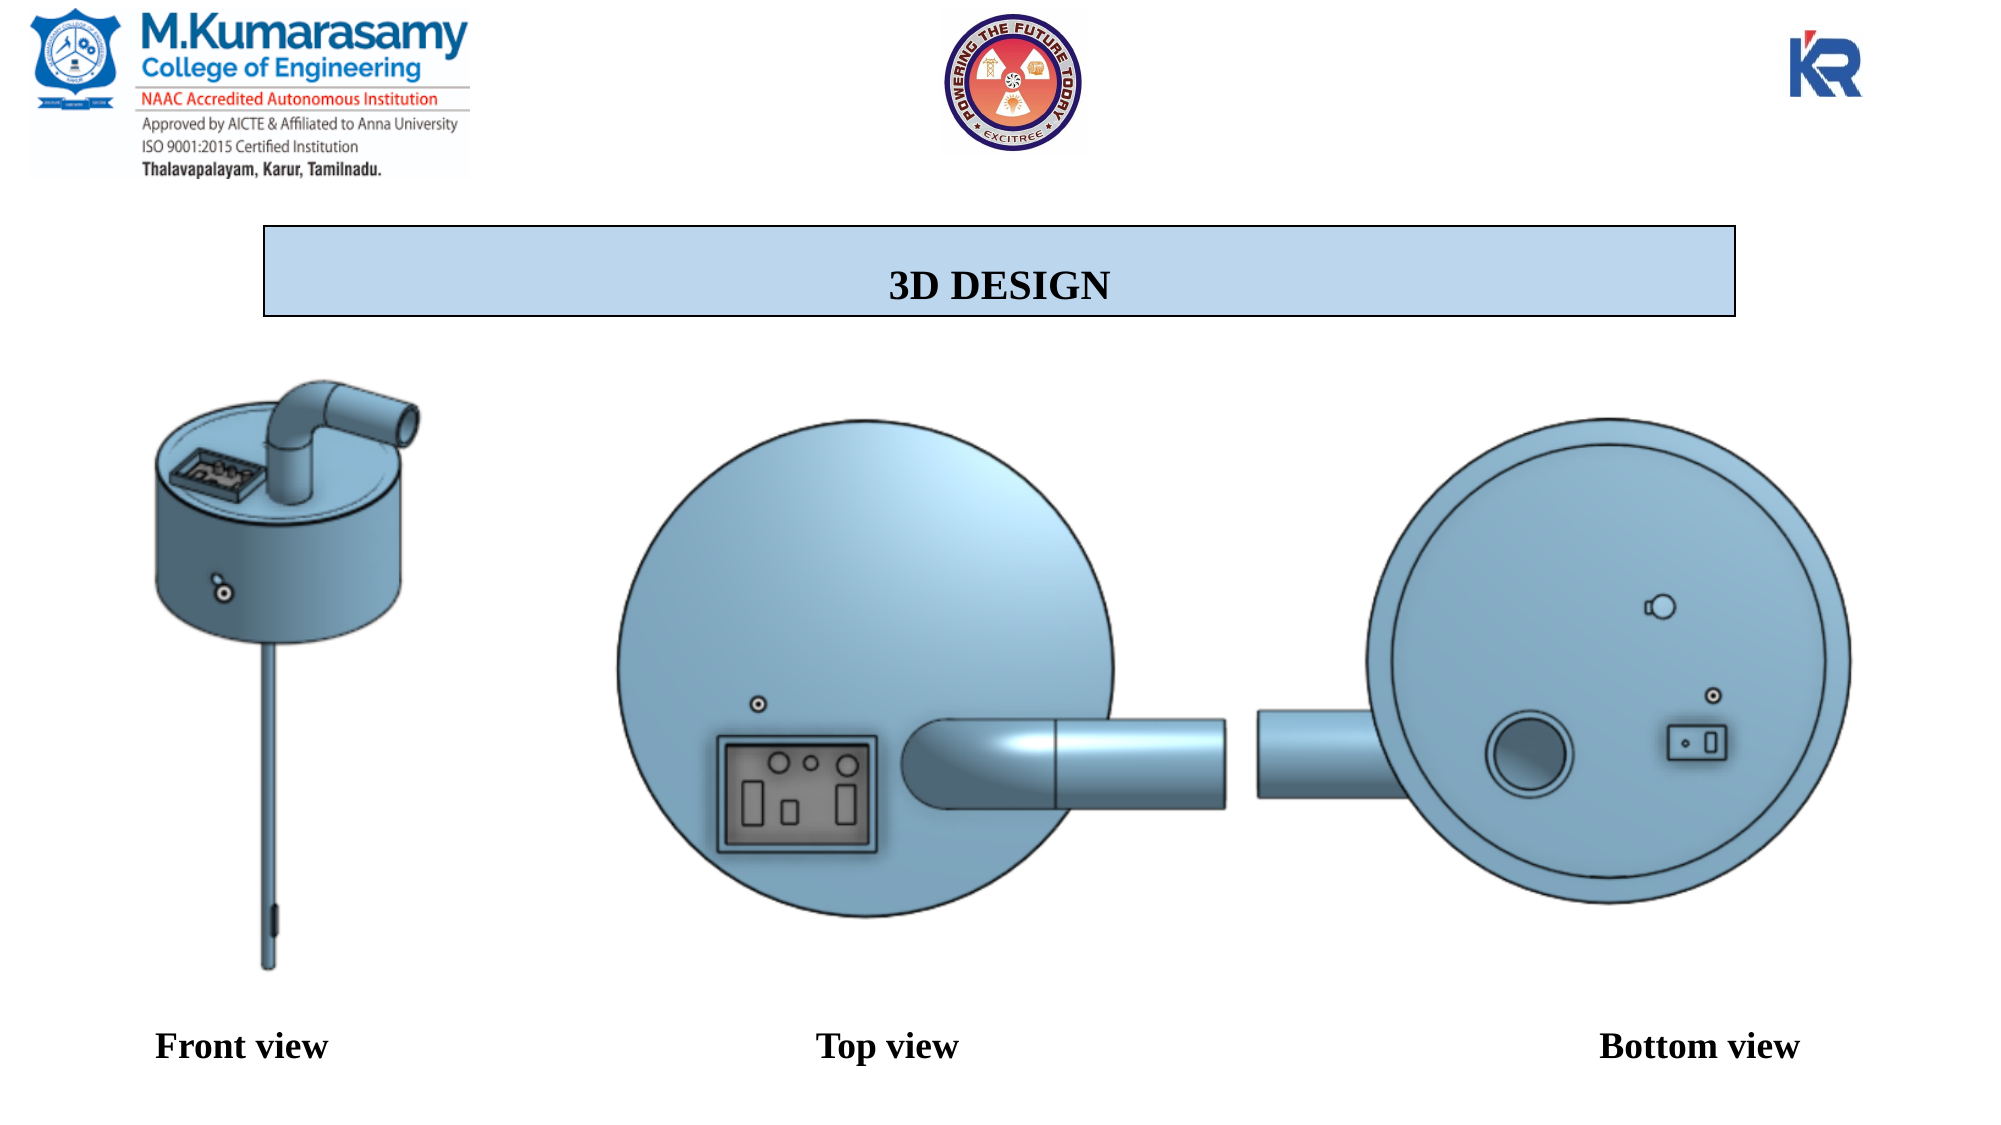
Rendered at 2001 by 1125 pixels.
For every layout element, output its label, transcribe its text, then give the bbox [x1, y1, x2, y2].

picture [1790, 30, 1863, 97]
picture [572, 373, 1894, 997]
picture [140, 373, 445, 992]
text_box Top view [775, 1014, 1000, 1074]
picture [940, 8, 1087, 155]
picture [30, 8, 470, 179]
text_box Front view [123, 1014, 361, 1074]
text_box 3D DESIGN [264, 225, 1736, 316]
text_box Bottom view [1555, 1014, 1845, 1074]
